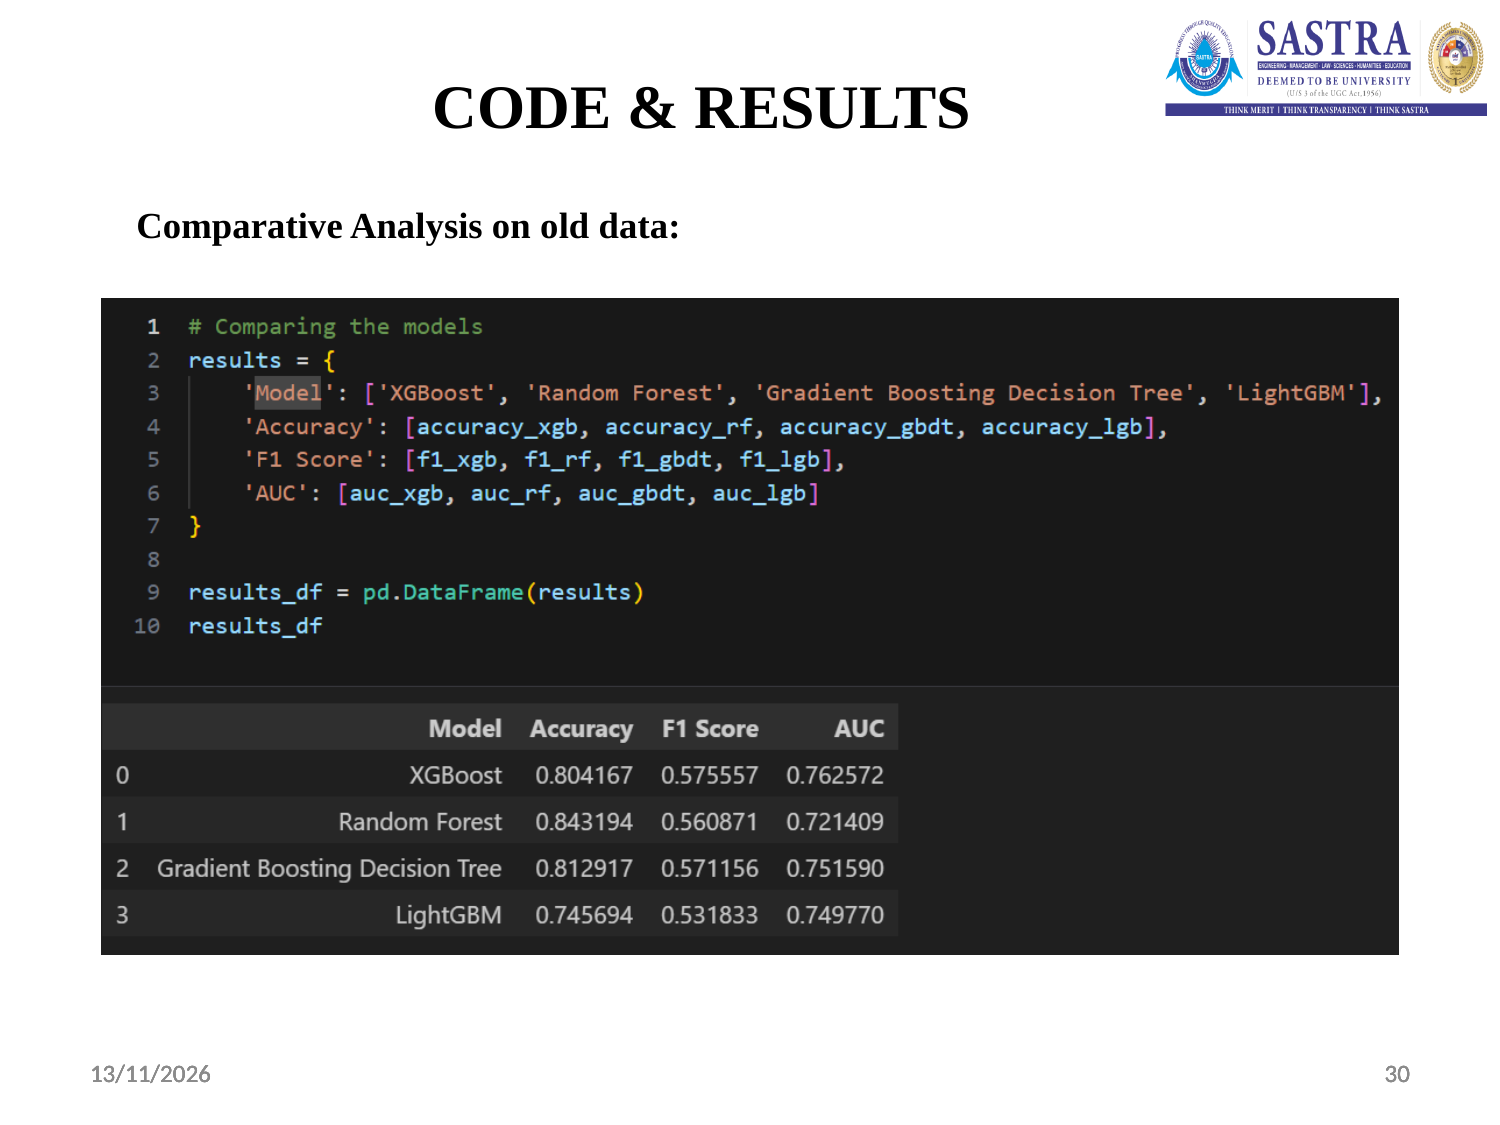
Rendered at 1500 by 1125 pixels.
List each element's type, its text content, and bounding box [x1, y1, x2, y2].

picture [101, 297, 1399, 955]
text_box 07-03-2024 [75, 1042, 425, 1103]
text_box Comparative Analysis on old data: [0, 194, 818, 254]
text_box 30 [1074, 1042, 1425, 1103]
text_box CODE & RESULTS [87, 59, 1317, 149]
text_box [1162, 12, 1488, 116]
